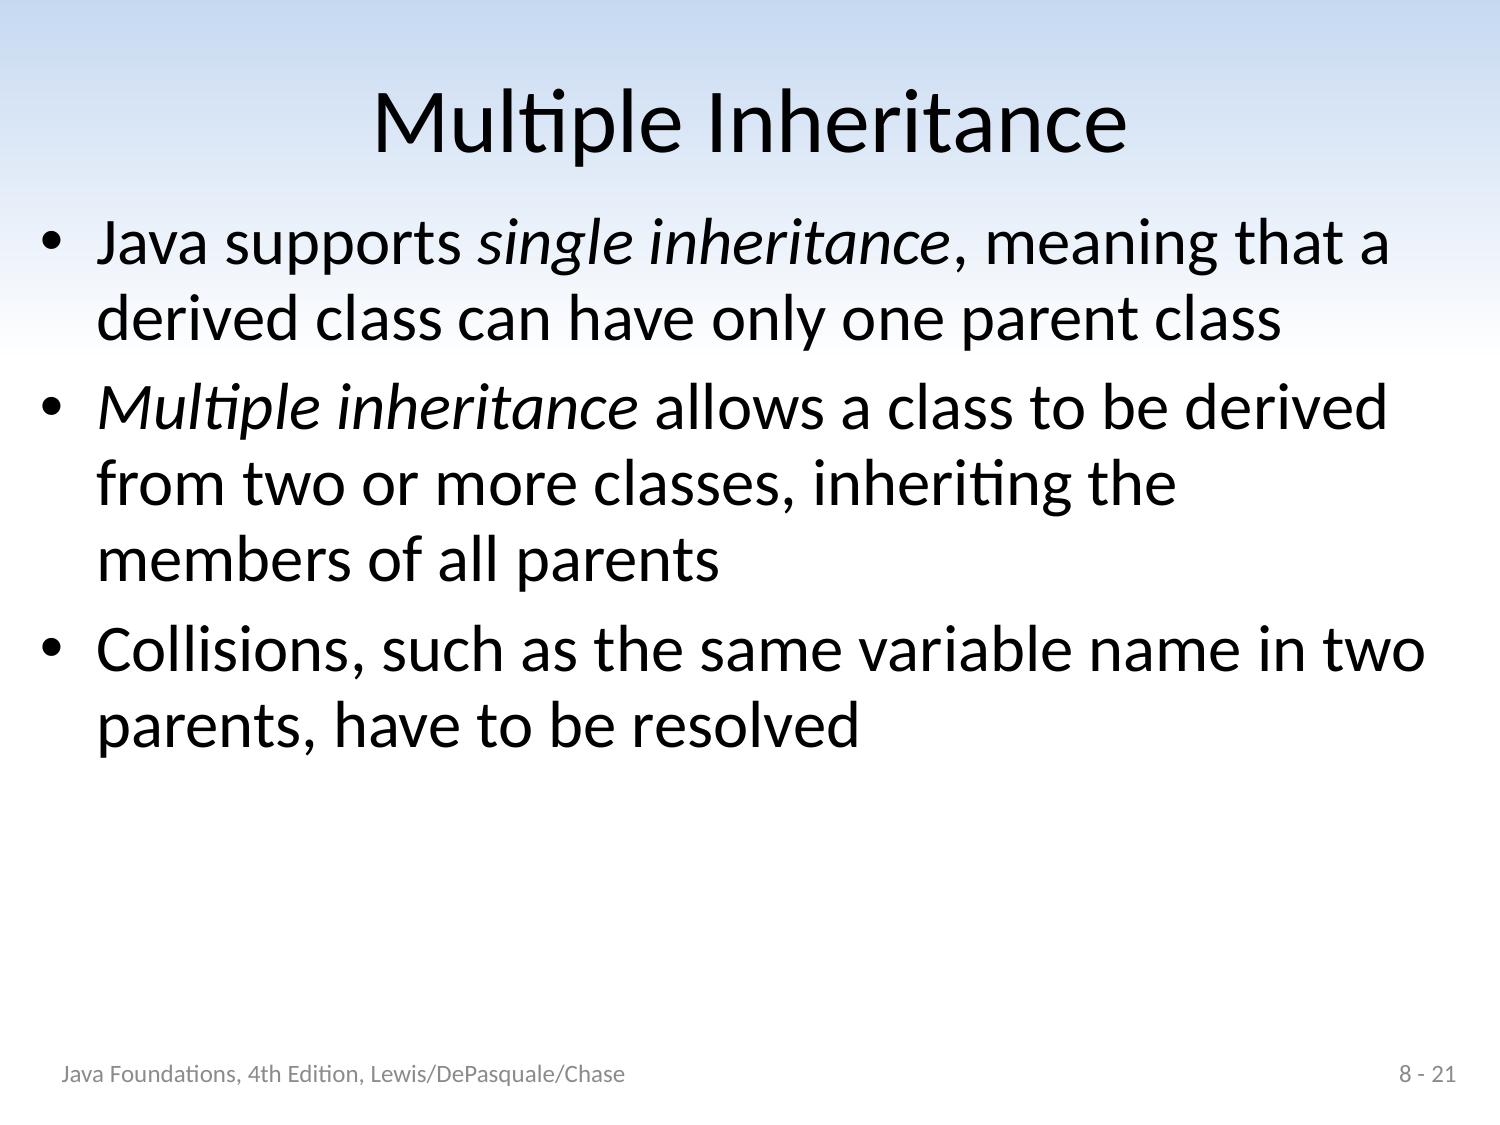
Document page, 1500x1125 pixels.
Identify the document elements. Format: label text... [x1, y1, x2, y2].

slide_number 8 - 21 [1122, 1042, 1472, 1103]
list Java supports single inheritance, meaning that a derived class can have only one parent class Multiple inheritance allows a class to be derived from two or more classes, inheriting the members of all parents Collisions, such as the same variable name in two parents, have to be resolved [24, 195, 1450, 1046]
title Multiple Inheritance [28, 45, 1473, 186]
footer Java Foundations, 4th Edition, Lewis/DePasquale/Chase [46, 1042, 1122, 1103]
